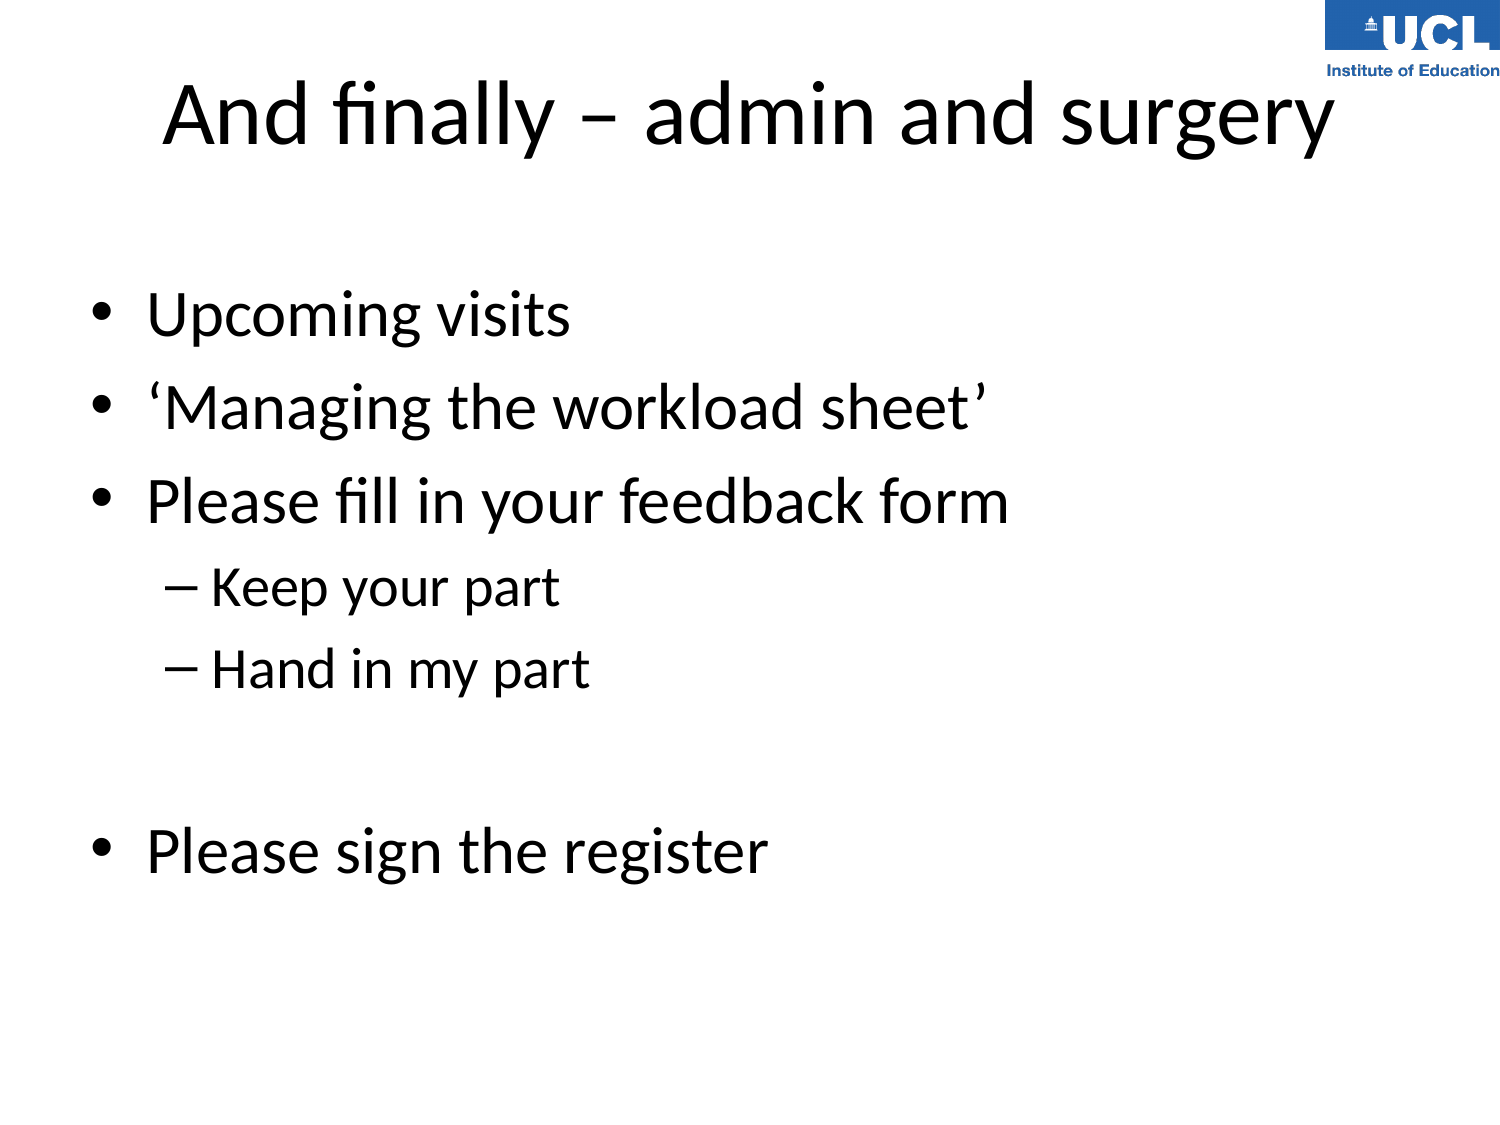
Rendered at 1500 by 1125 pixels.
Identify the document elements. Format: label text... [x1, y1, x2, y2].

title And finally – admin and surgery [75, 45, 1425, 233]
list Upcoming visits ‘Managing the workload sheet’ Please fill in your feedback form Keep your part Hand in my part Please sign the register [75, 262, 1425, 1005]
picture [1325, 0, 1500, 84]
